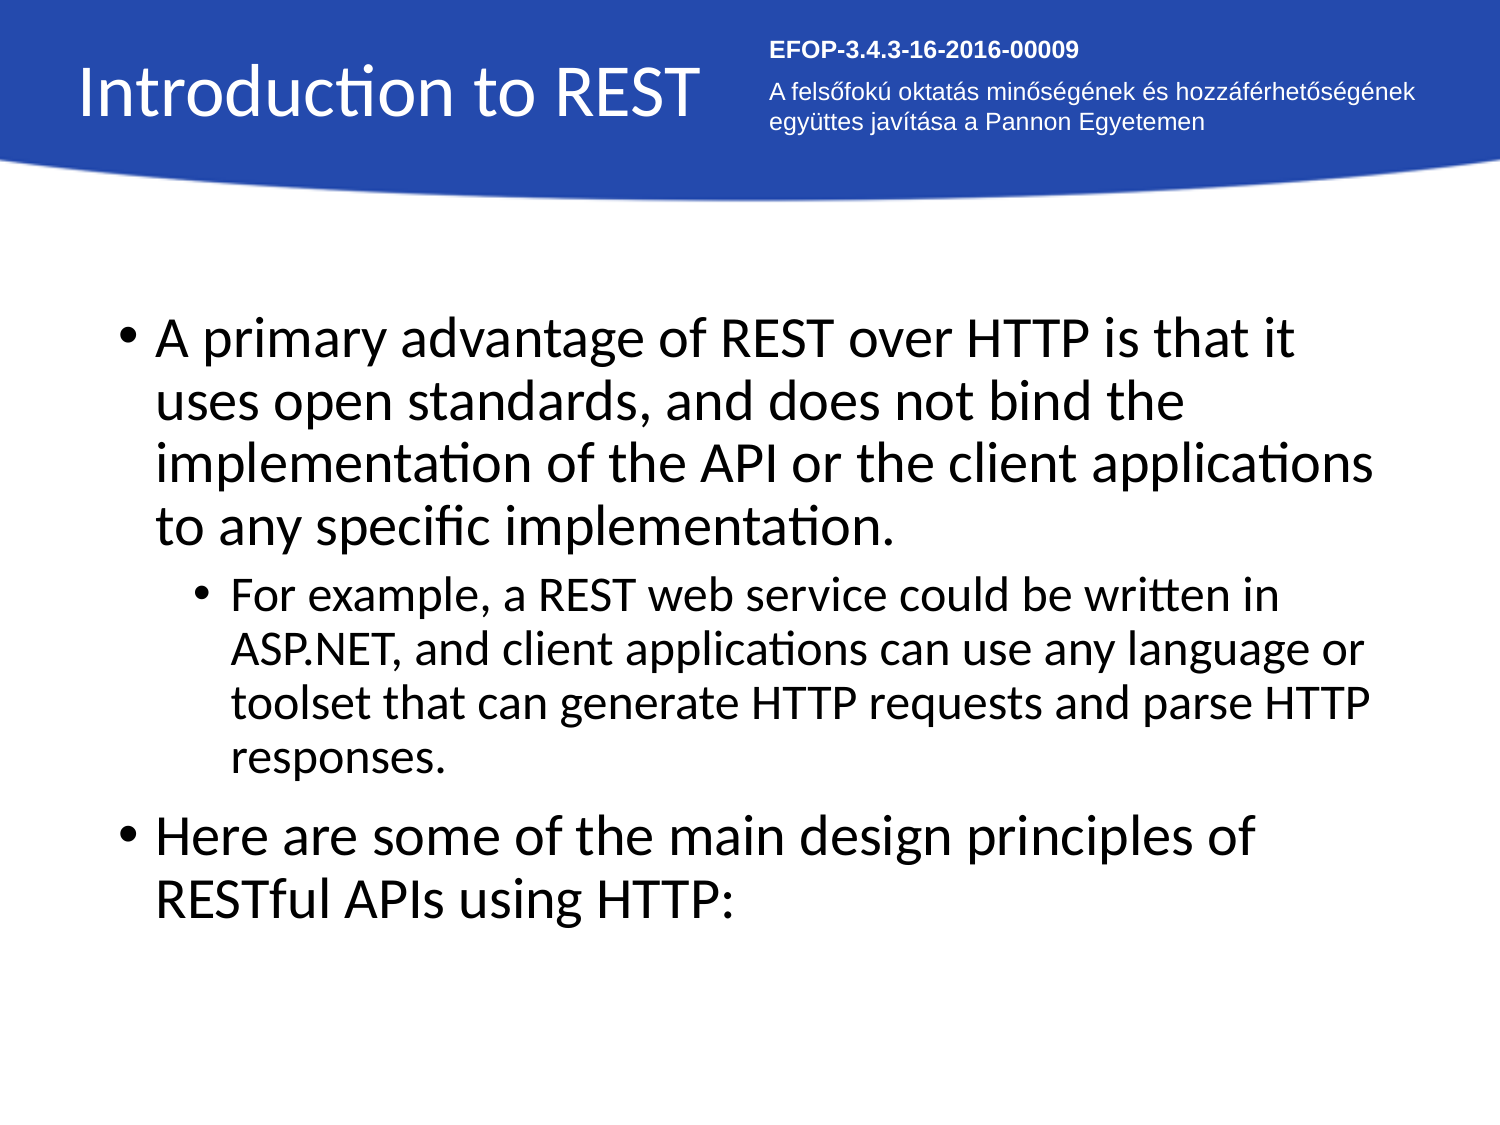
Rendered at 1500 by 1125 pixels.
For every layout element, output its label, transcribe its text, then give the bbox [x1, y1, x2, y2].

text_box EFOP-3.4.3-16-2016-00009 A felsőfokú oktatás minőségének és hozzáférhetőségének együttes javítása a Pannon Egyetemen [754, 25, 1465, 143]
text_box Introduction to REST [41, 0, 739, 173]
list A primary advantage of REST over HTTP is that it uses open standards, and does not bind the implementation of the API or the client applications to any specific implementation. For example, a REST web service could be written in ASP.NET, and client applications can use any language or toolset that can generate HTTP requests and parse HTTP responses. Here are some of the main design principles of RESTful APIs using HTTP: [103, 299, 1397, 1061]
picture [0, 0, 1500, 1125]
